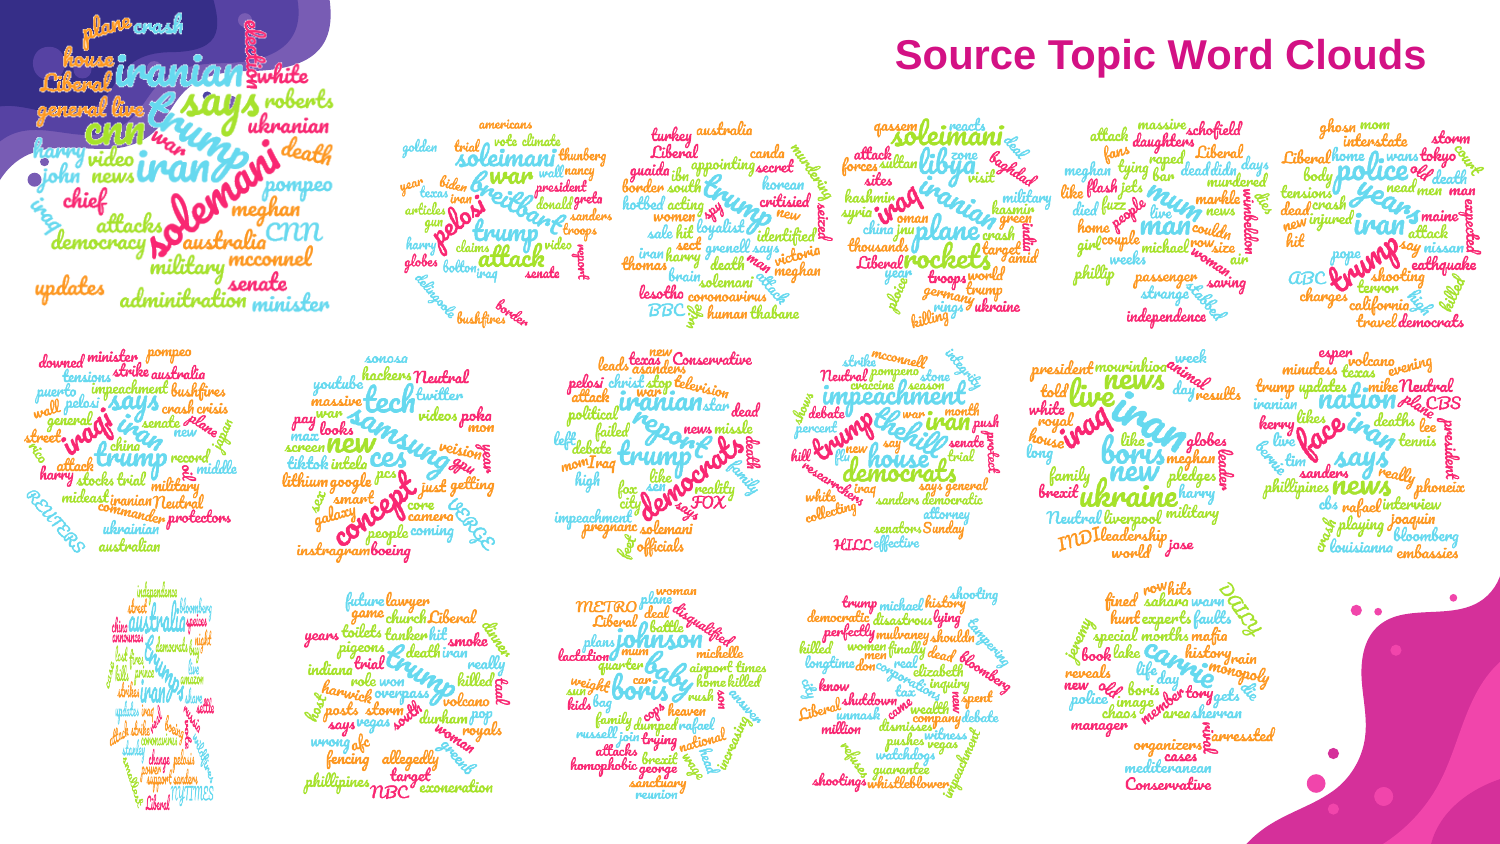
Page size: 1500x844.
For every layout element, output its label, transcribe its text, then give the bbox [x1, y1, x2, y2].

picture [539, 577, 1036, 805]
text_box Source Topic Word Clouds [569, 20, 1442, 86]
picture [781, 339, 1006, 566]
picture [16, 0, 360, 326]
picture [1046, 571, 1304, 797]
picture [1021, 339, 1475, 566]
picture [4, 339, 521, 819]
picture [542, 339, 766, 566]
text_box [387, 108, 1497, 334]
